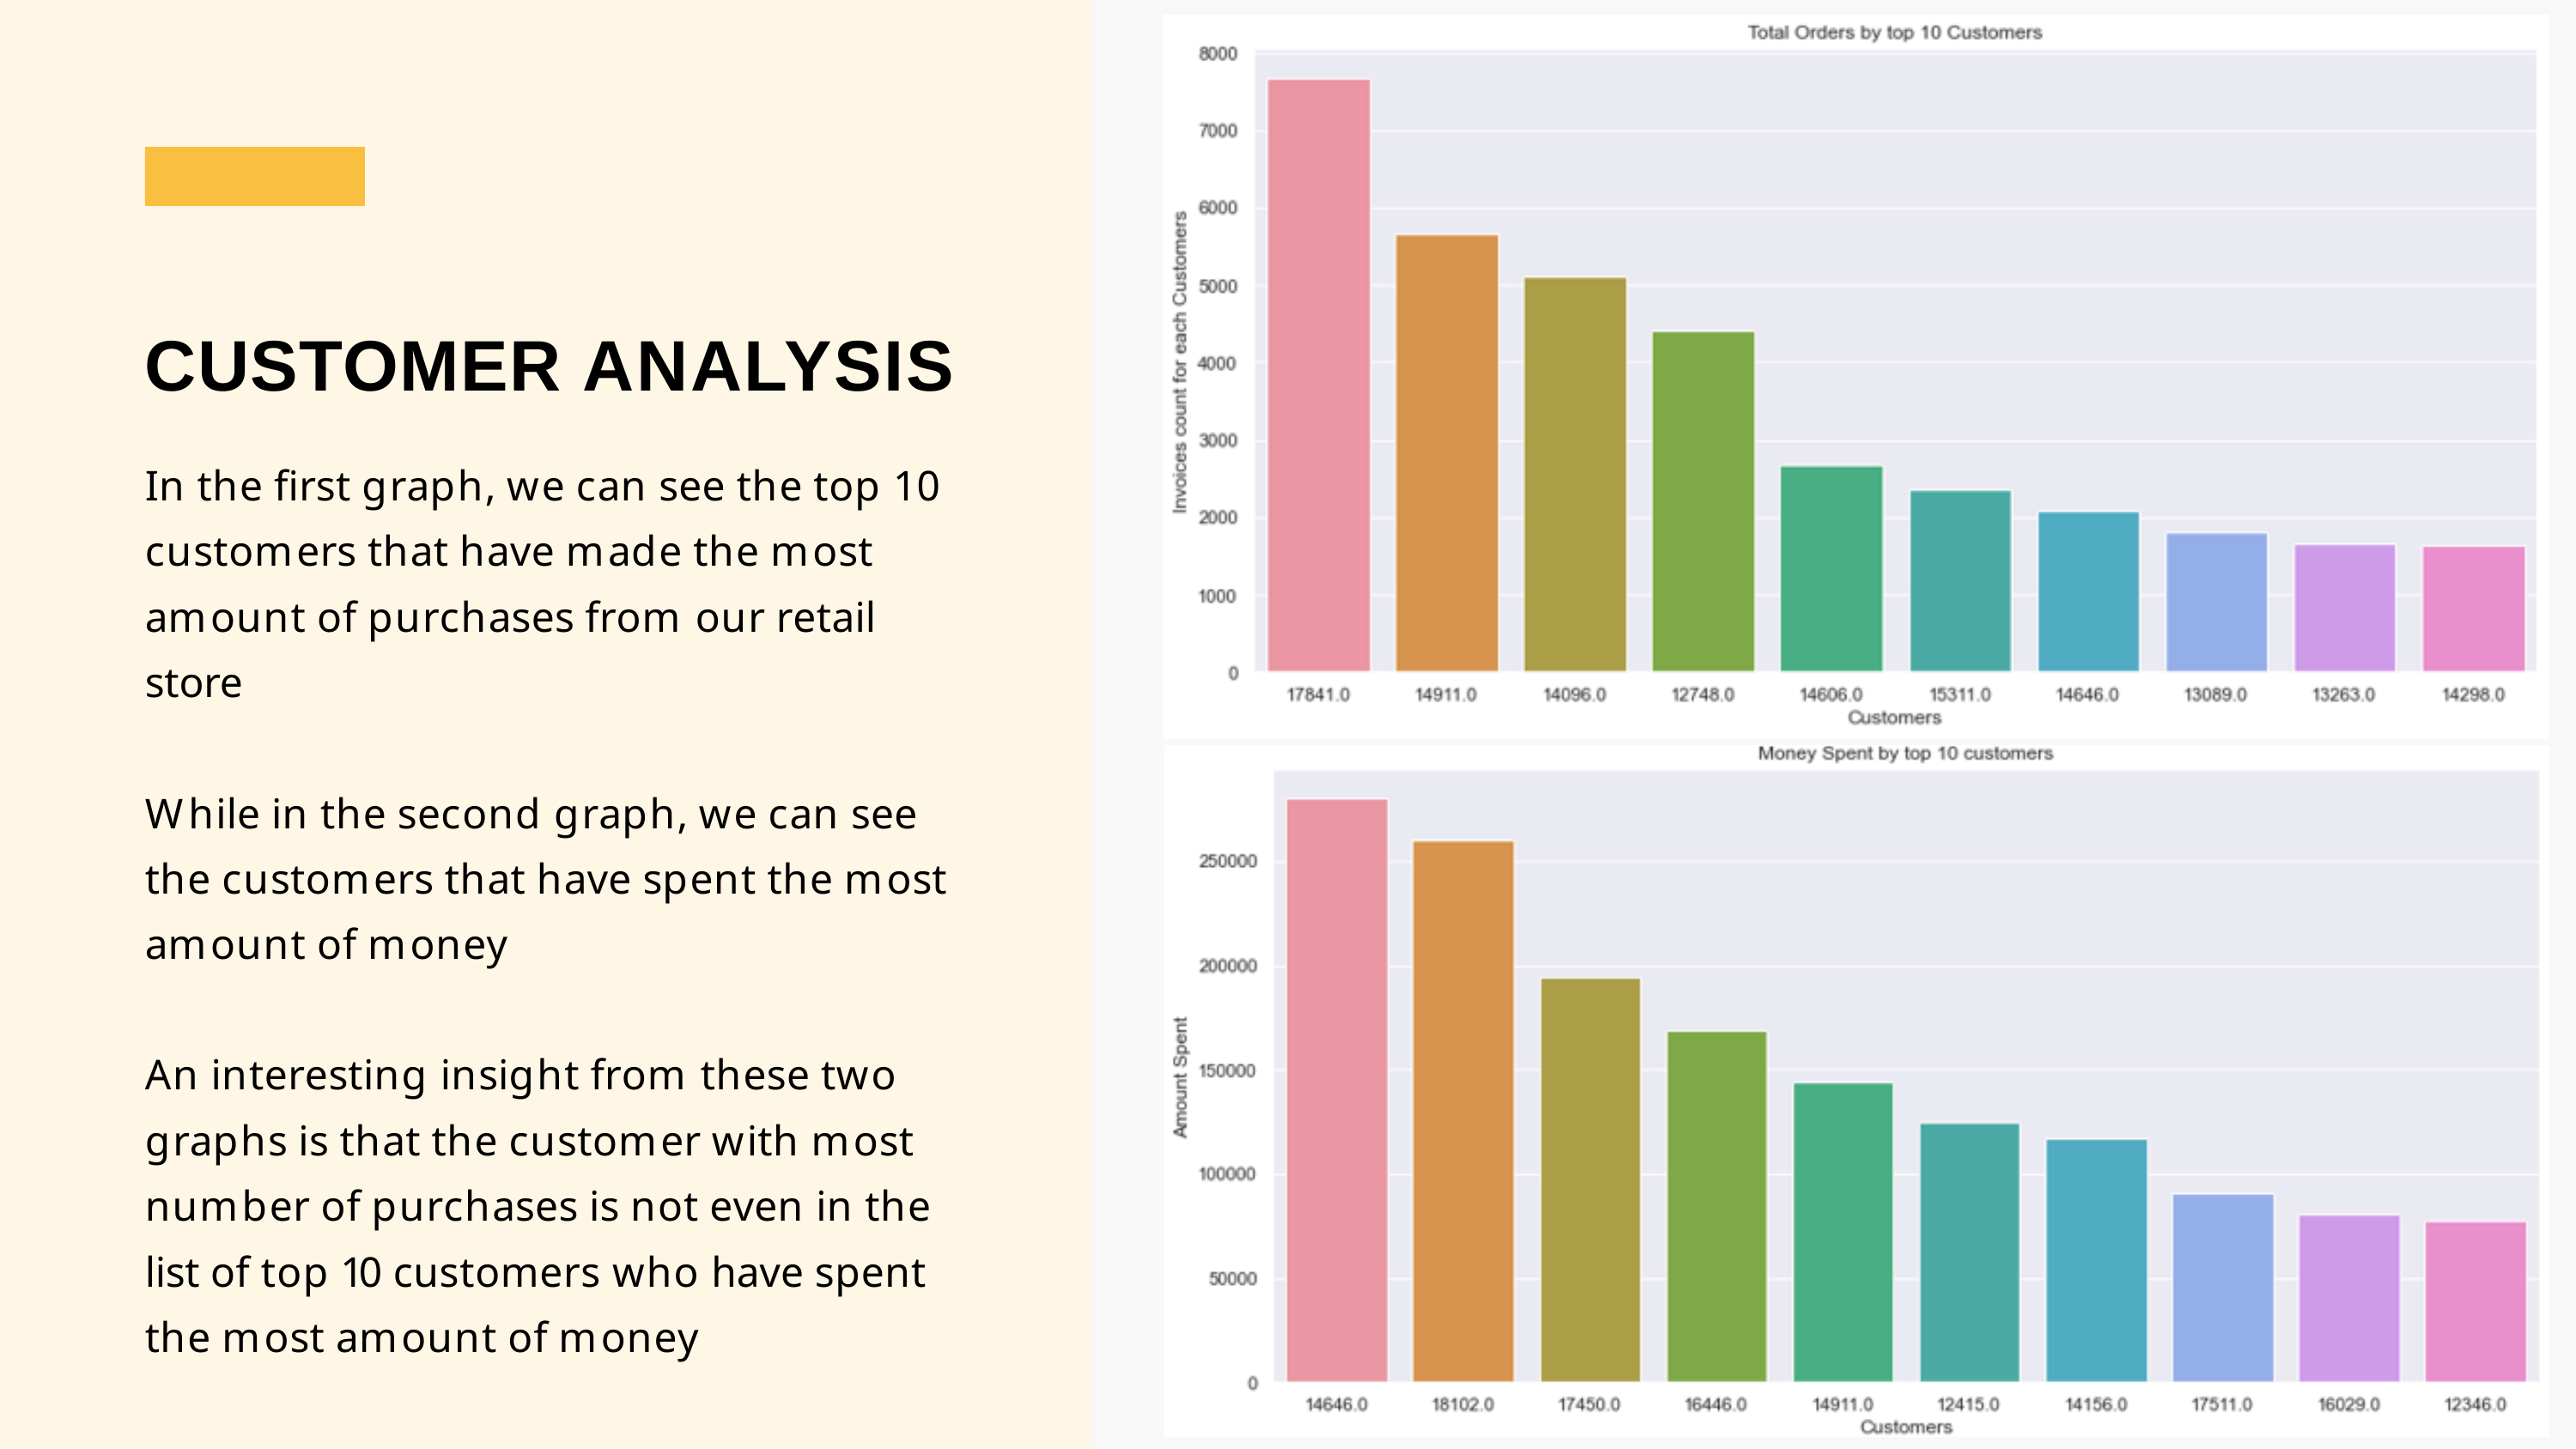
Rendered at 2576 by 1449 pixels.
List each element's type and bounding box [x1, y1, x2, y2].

text_box [0, 0, 2576, 1449]
